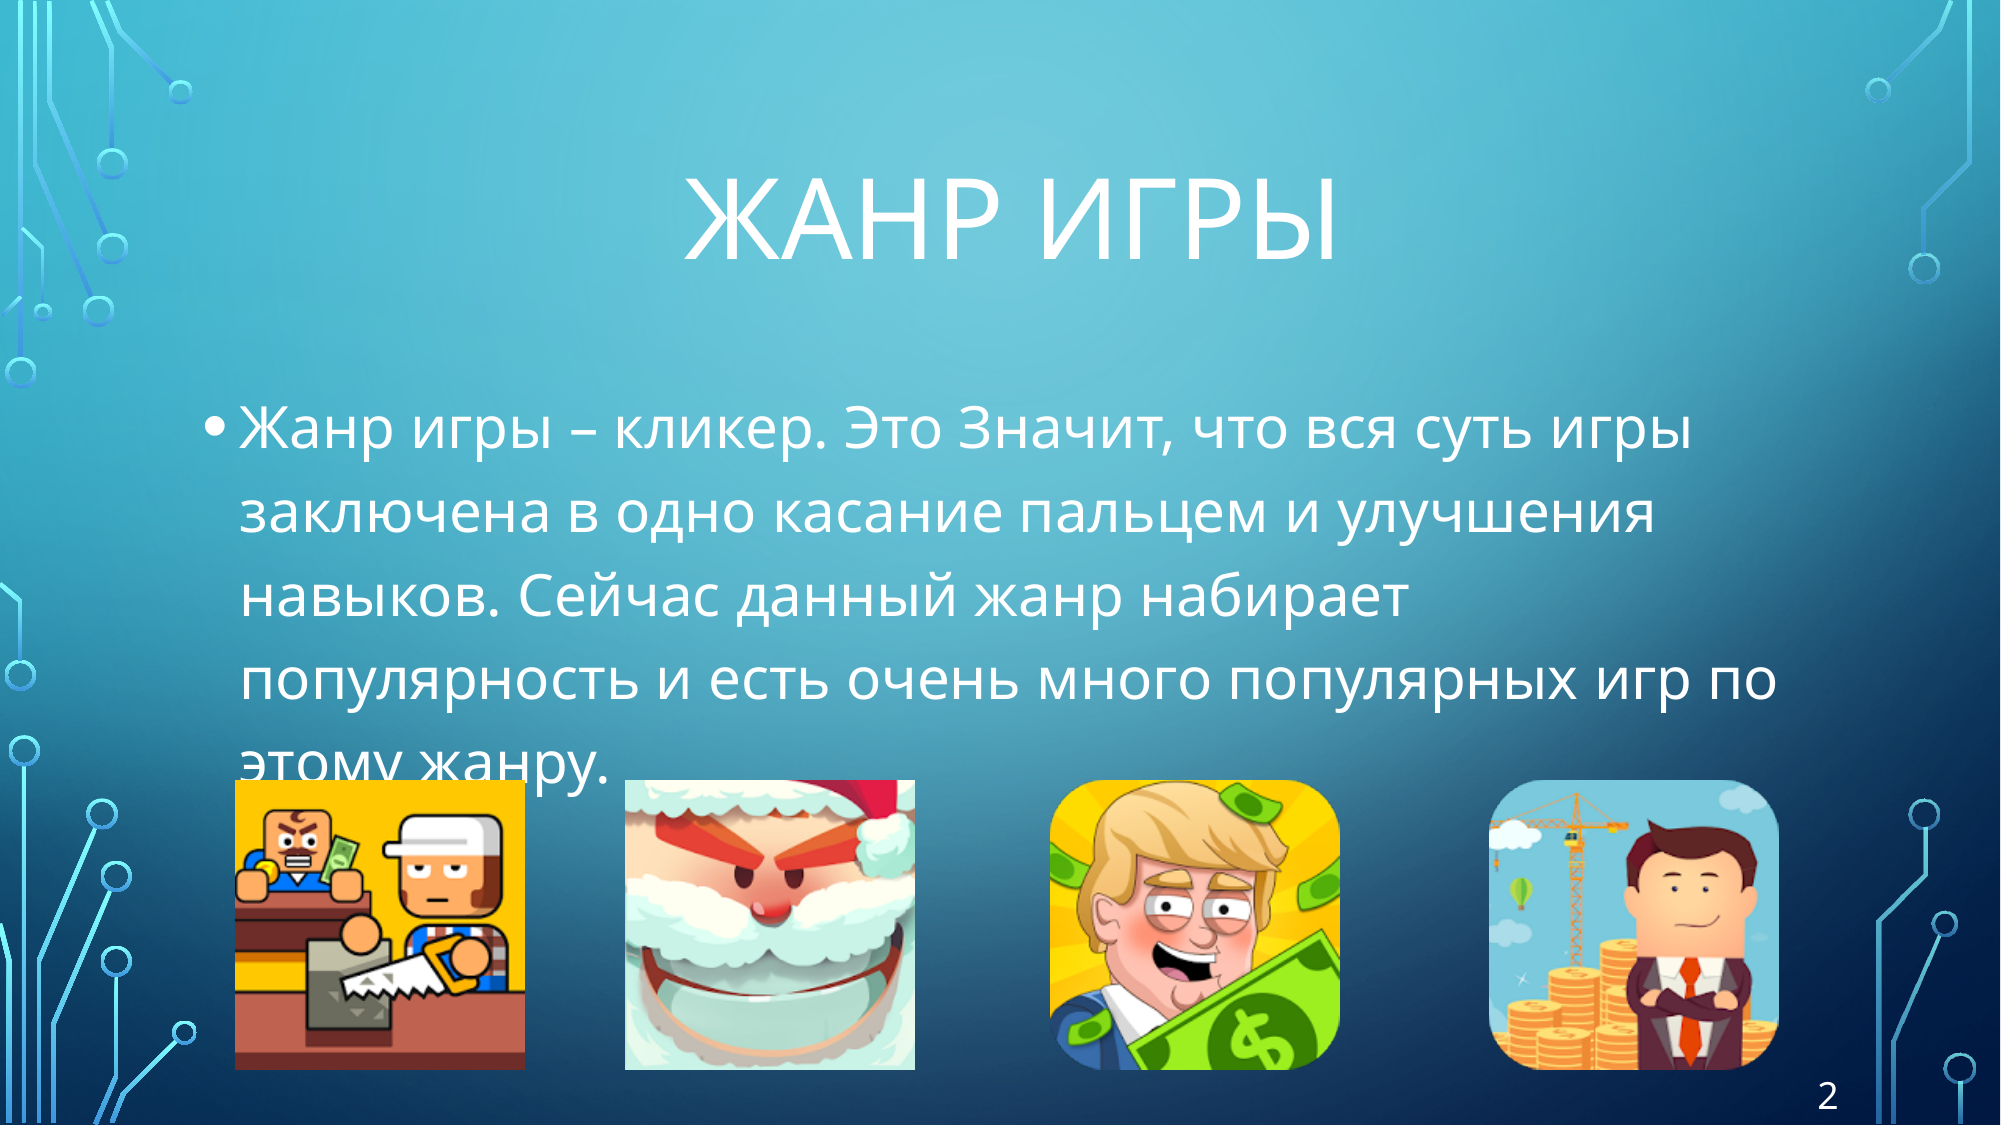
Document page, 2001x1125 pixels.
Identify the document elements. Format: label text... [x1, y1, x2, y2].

picture [625, 780, 916, 1070]
picture [1489, 780, 1779, 1070]
title ЖАНР ИГРЫ [187, 101, 1813, 344]
list Жанр игры – кликер. Это Значит, что вся суть игры заключена в одно касание пальцем и улучшения навыков. Сейчас данный жанр набирает популярность и есть очень много популярных игр по этому жанру. [187, 369, 1813, 950]
text_box 2 [1802, 1064, 1854, 1125]
picture [1050, 780, 1341, 1070]
picture [234, 780, 525, 1070]
